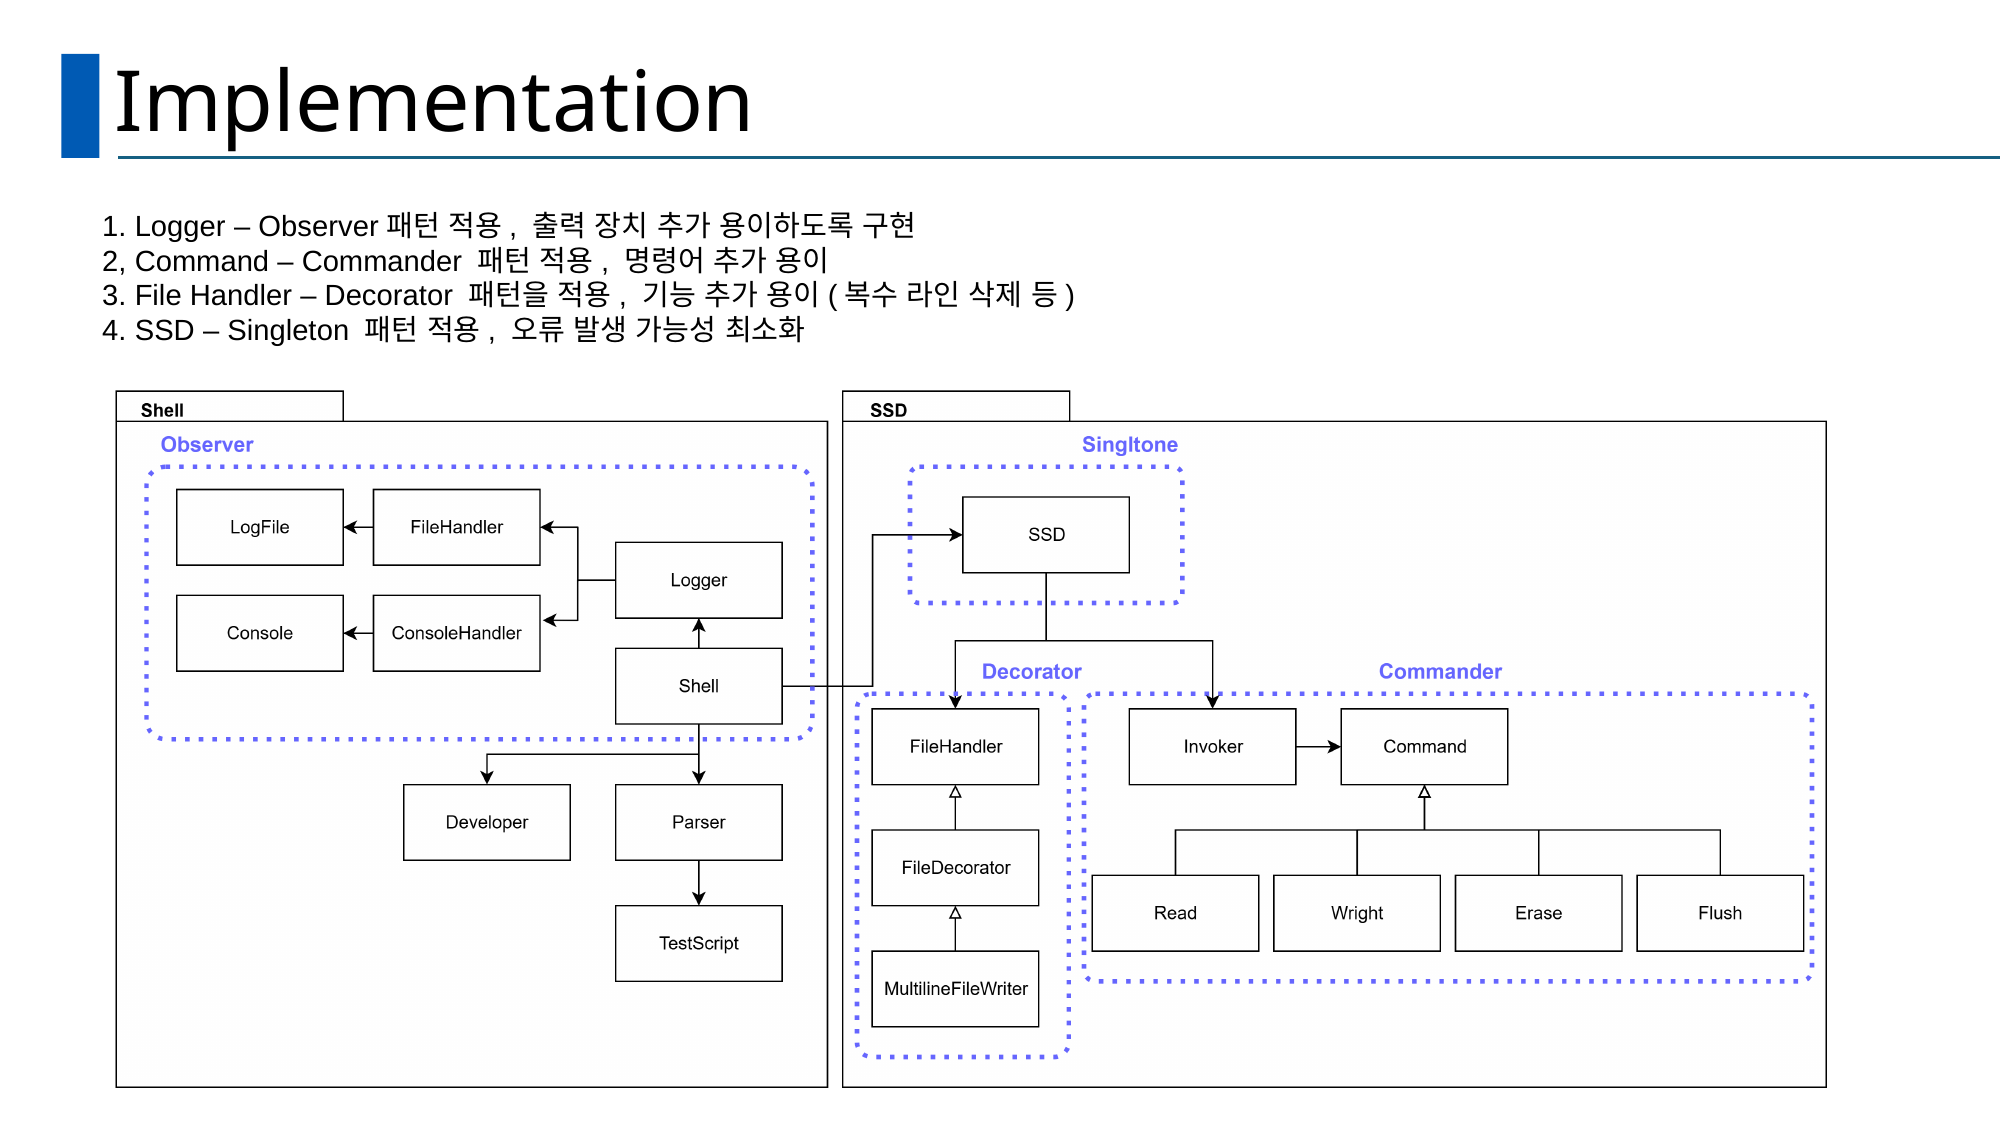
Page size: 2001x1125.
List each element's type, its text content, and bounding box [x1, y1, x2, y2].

title Implementation [99, 50, 1825, 158]
picture [85, 375, 1843, 1103]
text_box 1. Logger – Observer패턴 적용, 출력 장치 추가 용이하도록 구현 2, Command – Commander 패턴 적용, 명령어 추가 용이 3. File Handler – Decorator 패턴을 적용, 기능 추가 용이(복수 라인 삭제 등) 4. SSD – Singleton 패턴 적용, 오류 발생 가능성 최소화 [87, 199, 1091, 354]
